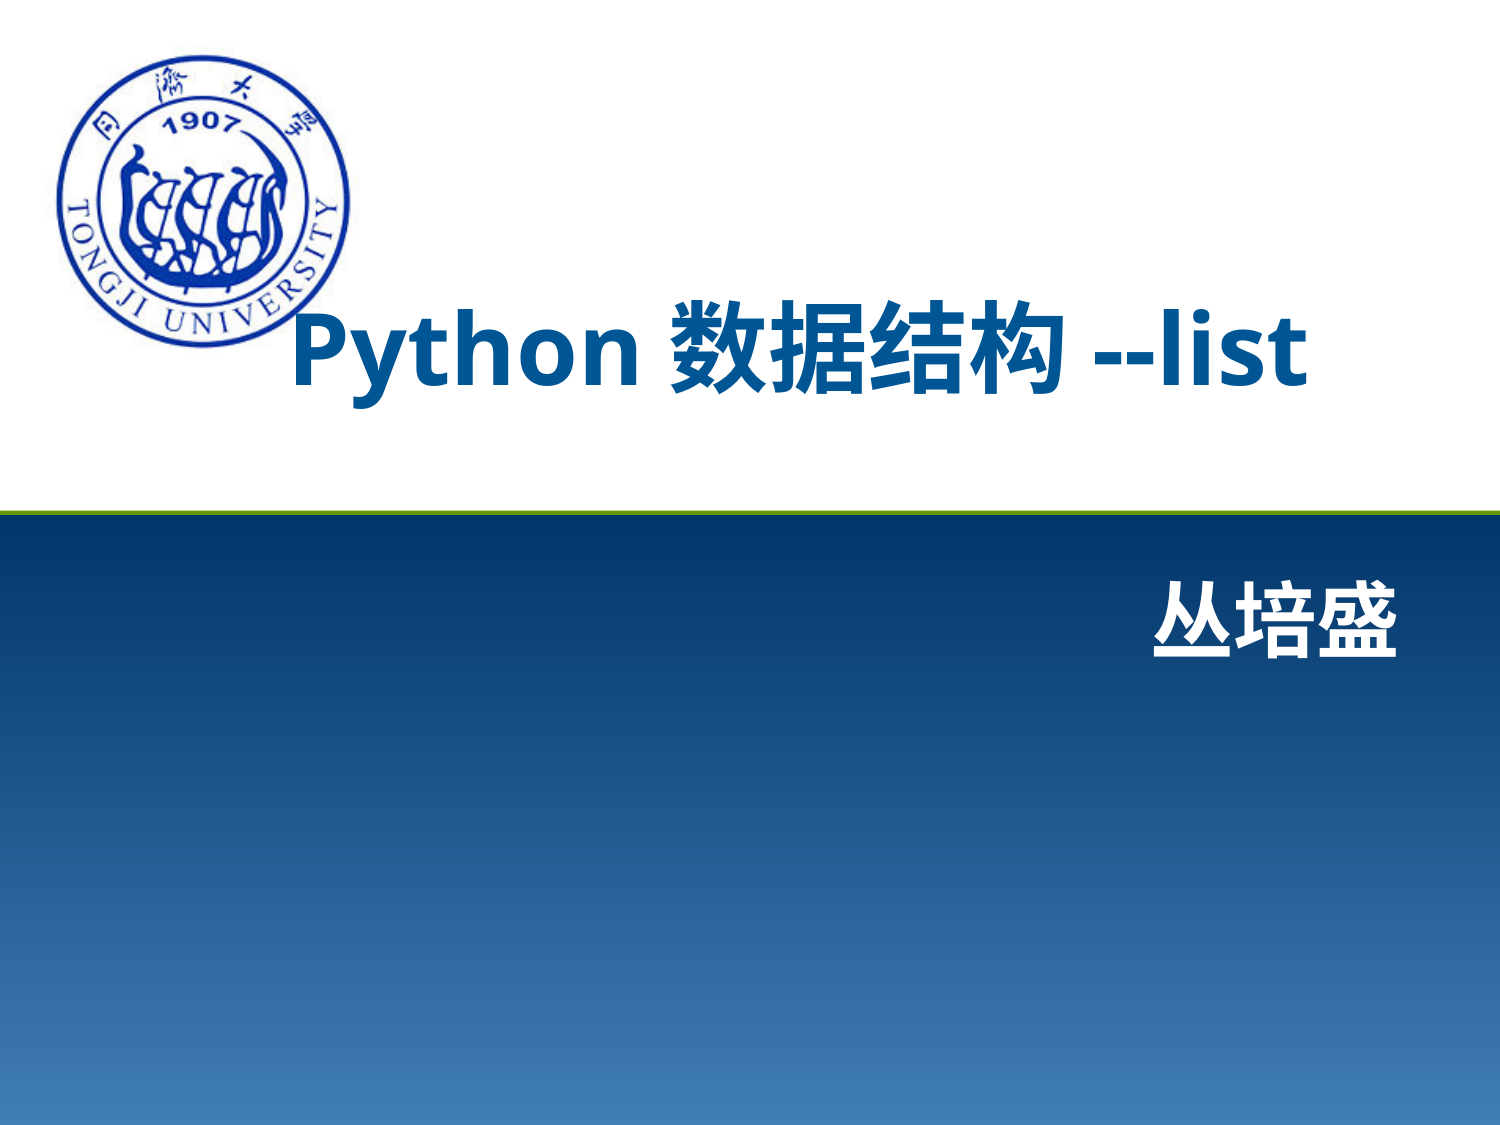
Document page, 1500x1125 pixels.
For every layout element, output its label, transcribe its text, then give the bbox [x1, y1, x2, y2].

picture [46, 46, 360, 355]
subtitle 丛培盛 [561, 550, 1416, 729]
title Python数据结构--list [183, 230, 1416, 472]
